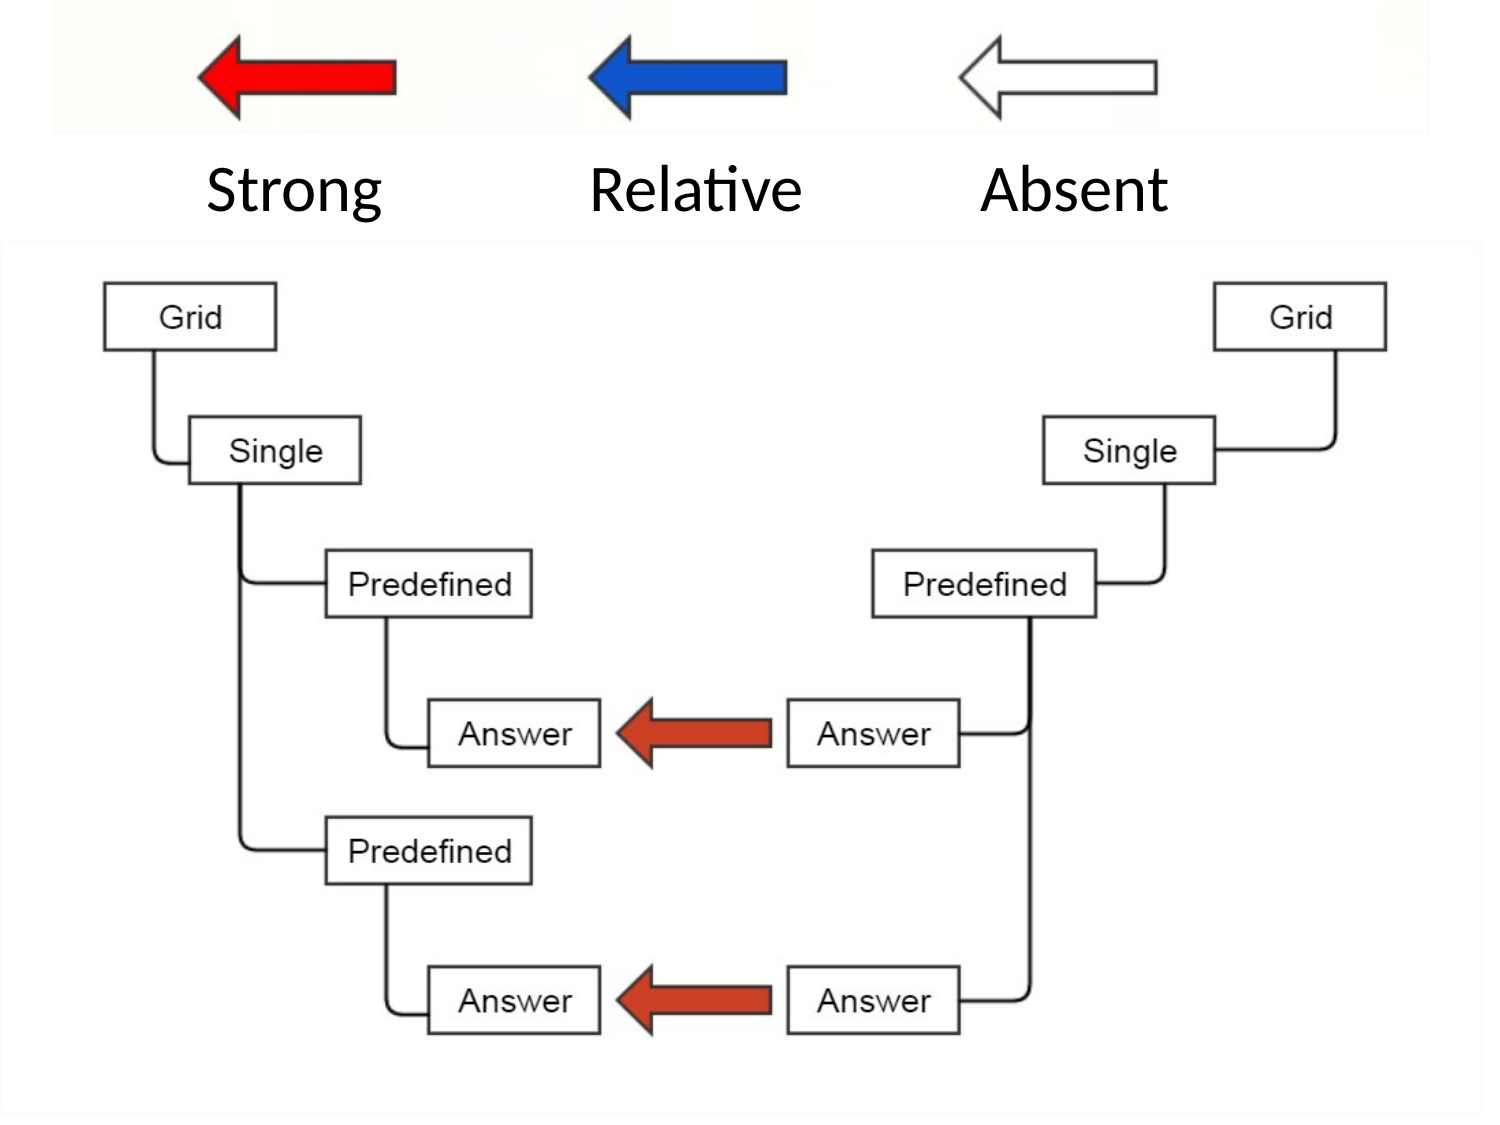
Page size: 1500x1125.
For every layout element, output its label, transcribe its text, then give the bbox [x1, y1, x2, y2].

text_box Absent [950, 142, 1199, 238]
picture [0, 241, 1483, 1114]
picture [52, 0, 1430, 133]
text_box Relative [572, 142, 821, 238]
title Strong [171, 142, 420, 238]
